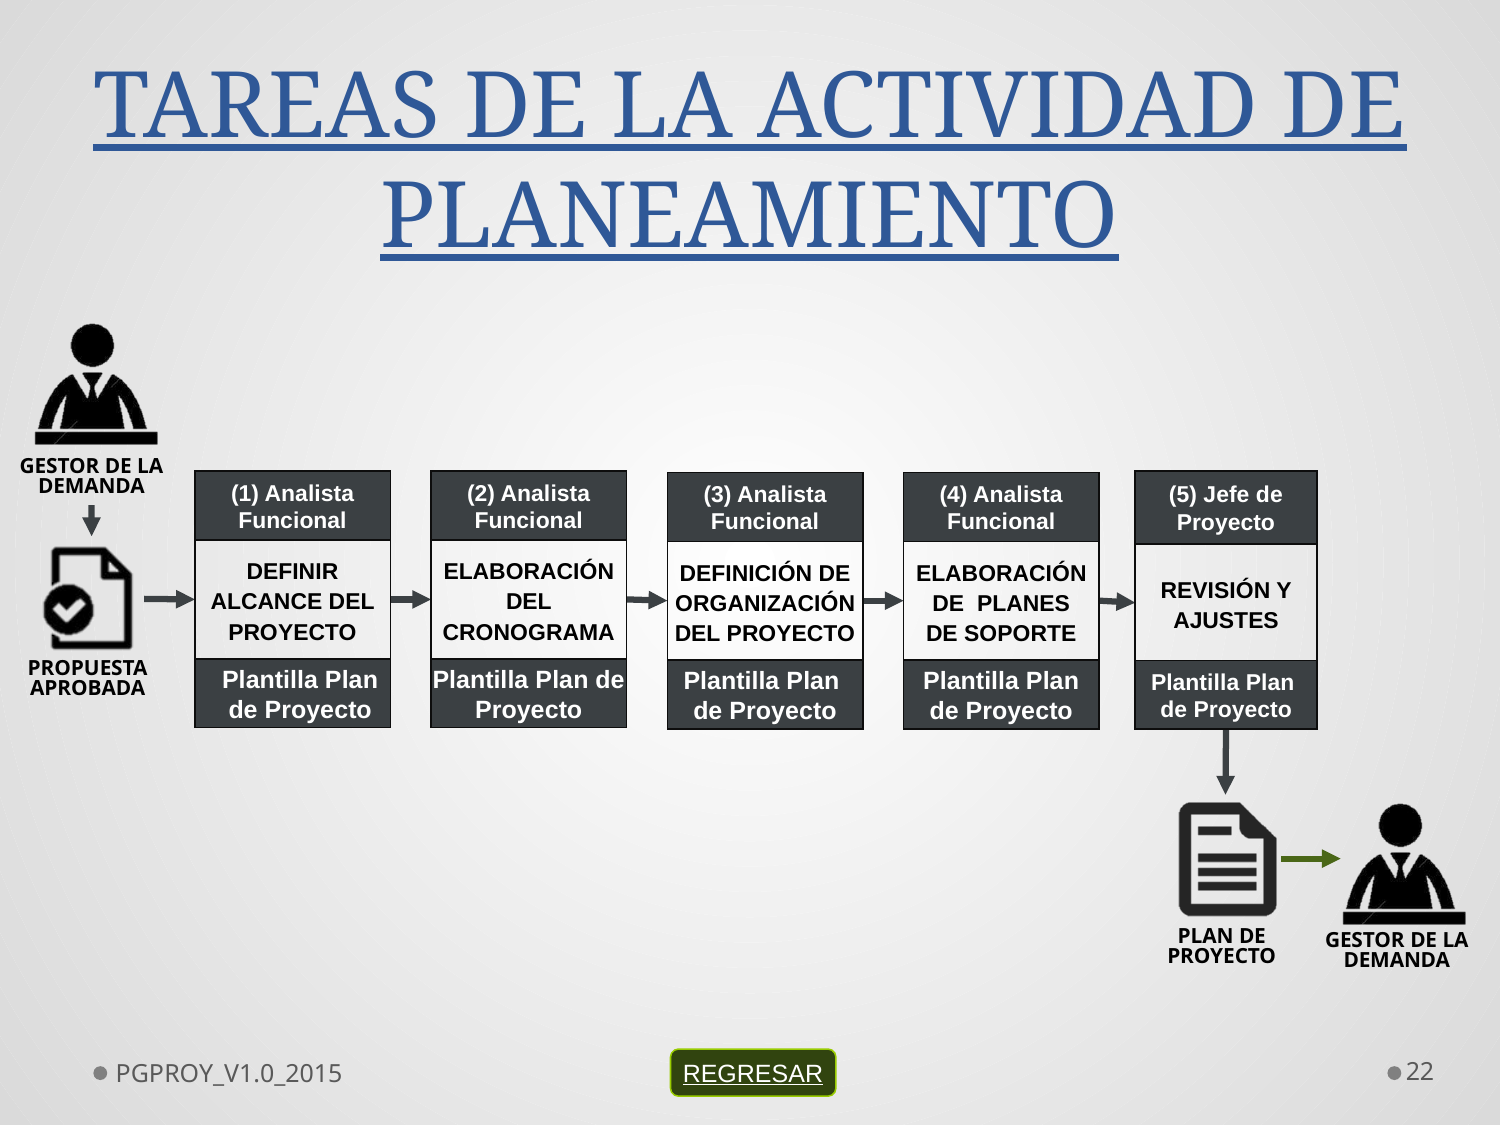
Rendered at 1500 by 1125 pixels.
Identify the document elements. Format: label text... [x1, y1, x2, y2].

footer PGPROY_V1.0_2015 [108, 1042, 703, 1103]
title TAREAS DE LA ACTIVIDAD DE PLANEAMIENTO [0, 29, 1500, 273]
slide_number 22 [1401, 1042, 1494, 1103]
text_box REGRESAR [670, 1049, 836, 1097]
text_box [0, 310, 1495, 977]
